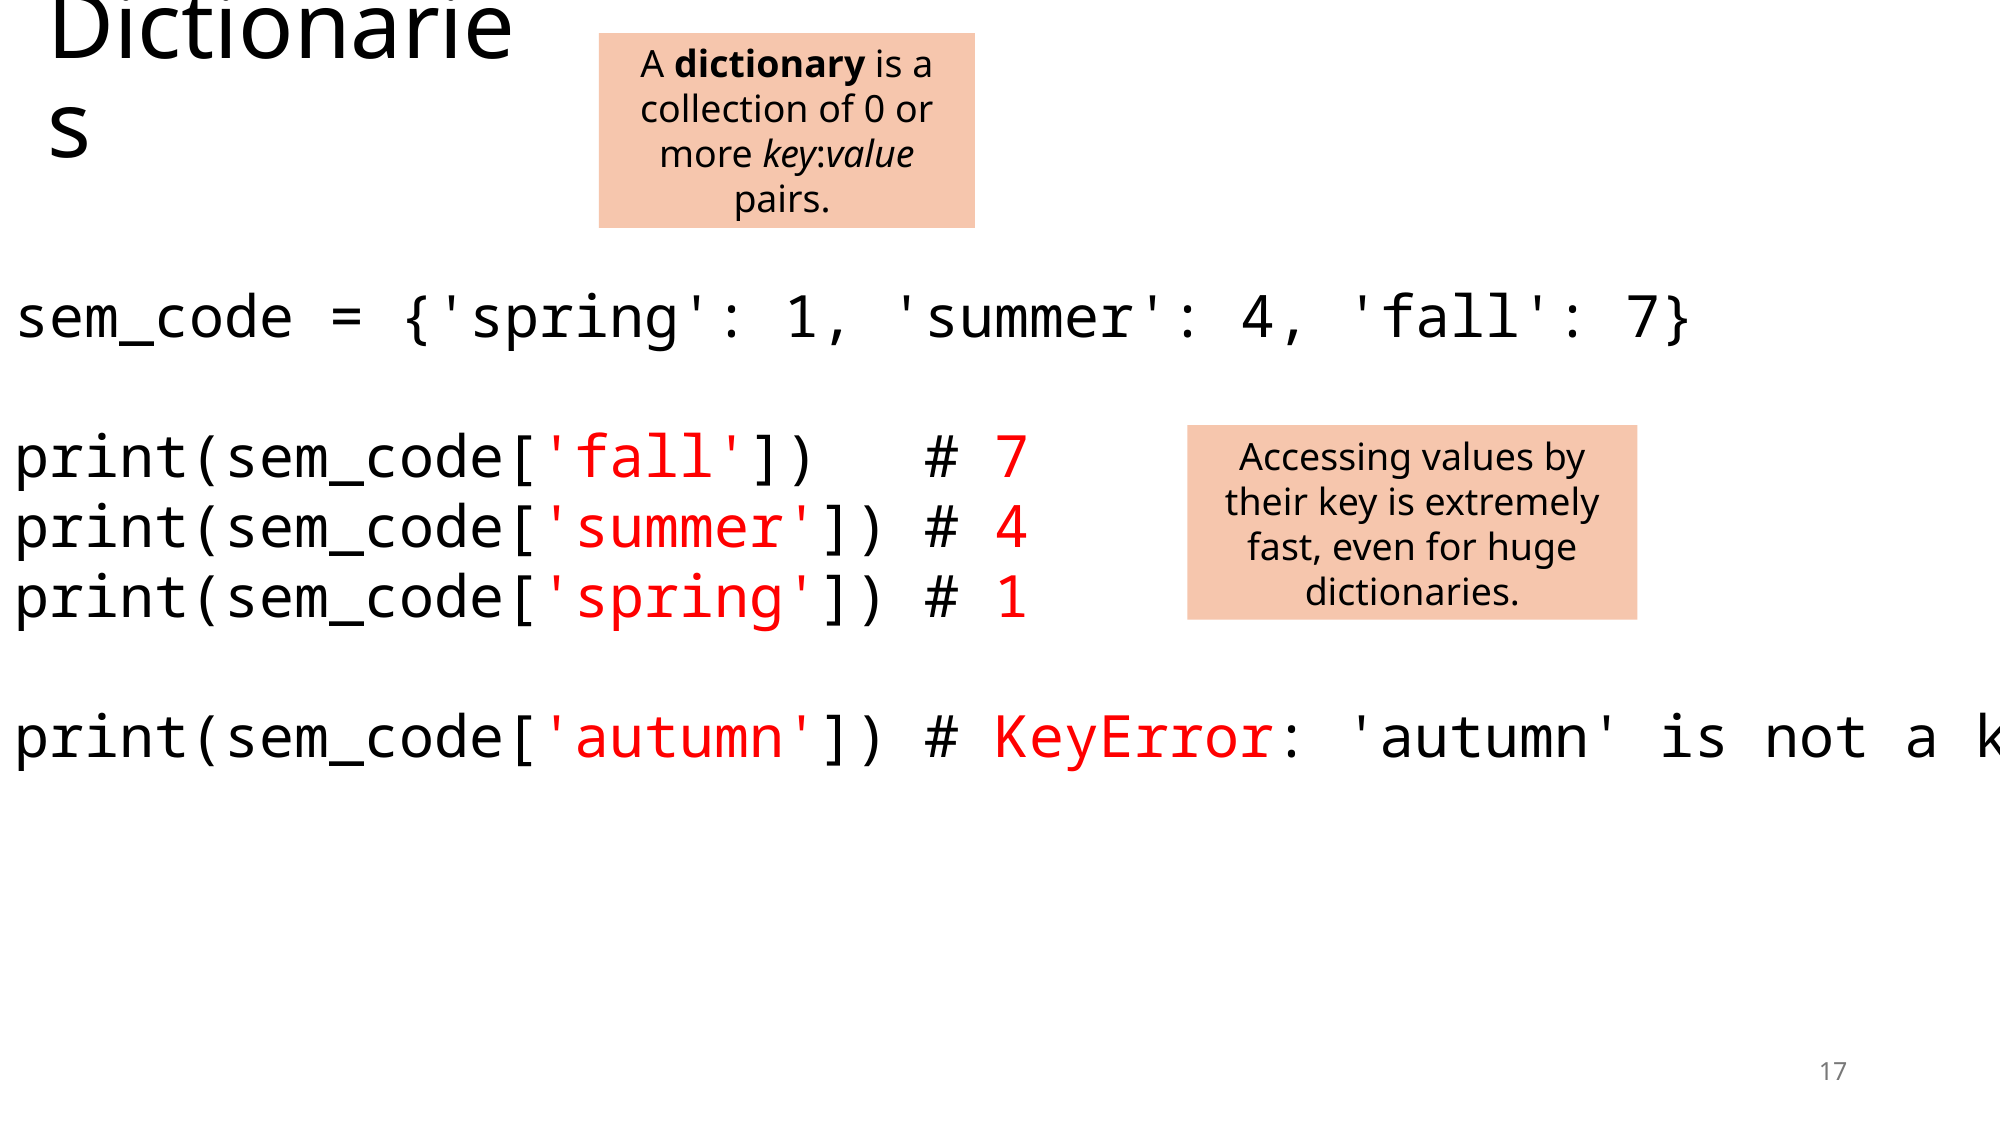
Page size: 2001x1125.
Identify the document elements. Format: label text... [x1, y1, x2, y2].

text_box A dictionary is a collection of 0 or more key:value pairs. [598, 33, 975, 228]
slide_number 17 [1412, 1042, 1863, 1103]
text_box Accessing values by their key is extremely fast, even for huge dictionaries. [1187, 425, 1638, 620]
title Dictionaries [32, 0, 574, 188]
text_box sem_code = {'spring': 1, 'summer': 4, 'fall': 7} print(sem_code['fall']) # 7 print(sem_code['summer']) # 4 print(sem_code['spring']) # 1 print(sem_code['autumn']) # KeyError: 'autumn' is not a key [0, 272, 2000, 847]
